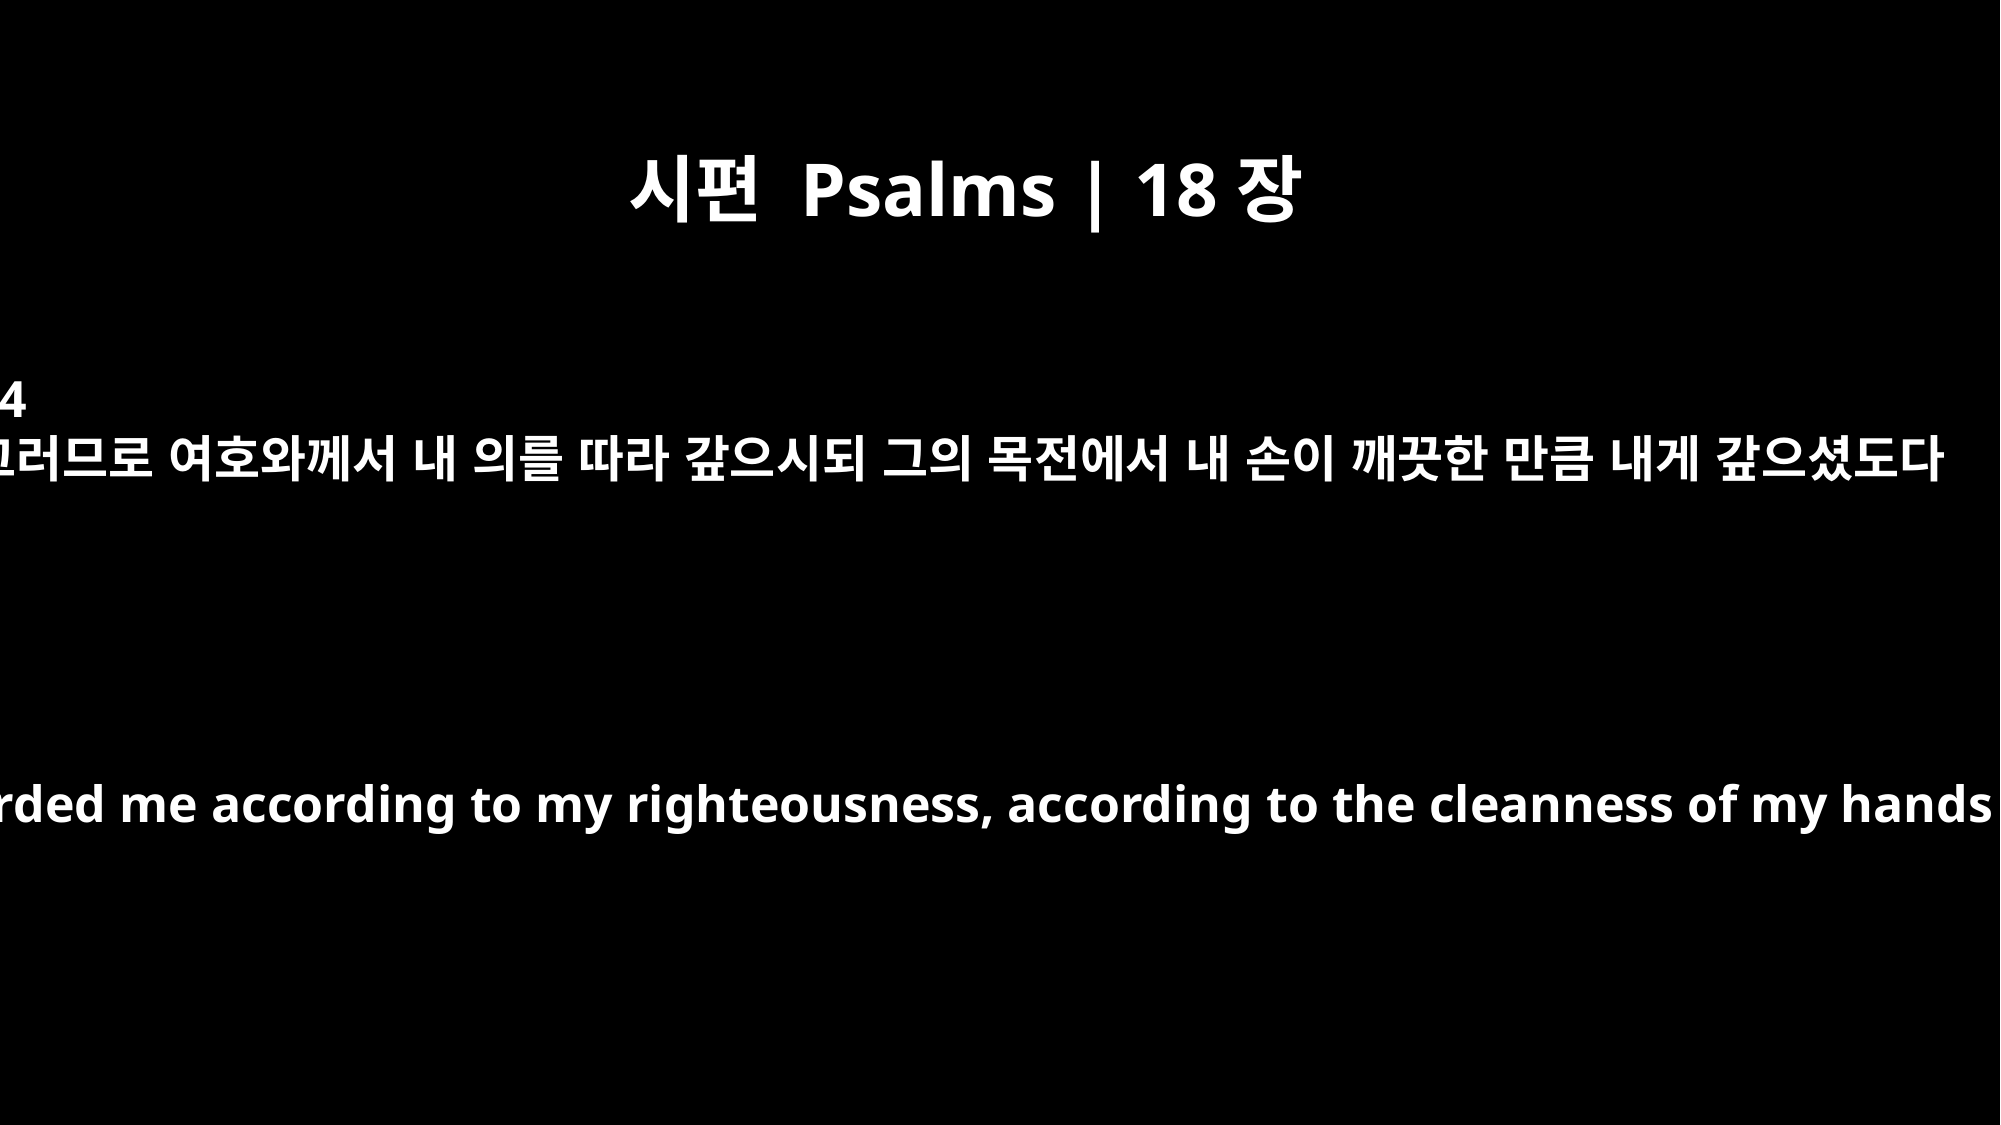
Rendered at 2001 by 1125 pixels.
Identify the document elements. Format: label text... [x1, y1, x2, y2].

text_box 시편 Psalms | 18장 [613, 136, 1319, 239]
text_box The LORD has rewarded me according to my righteousness, according to the cleanness of my hands in his sight. [0, 764, 2000, 840]
text_box 24 그러므로 여호와께서 내 의를 따라 갚으시되 그의 목전에서 내 손이 깨끗한 만큼 내게 갚으셨도다 [0, 359, 1962, 495]
